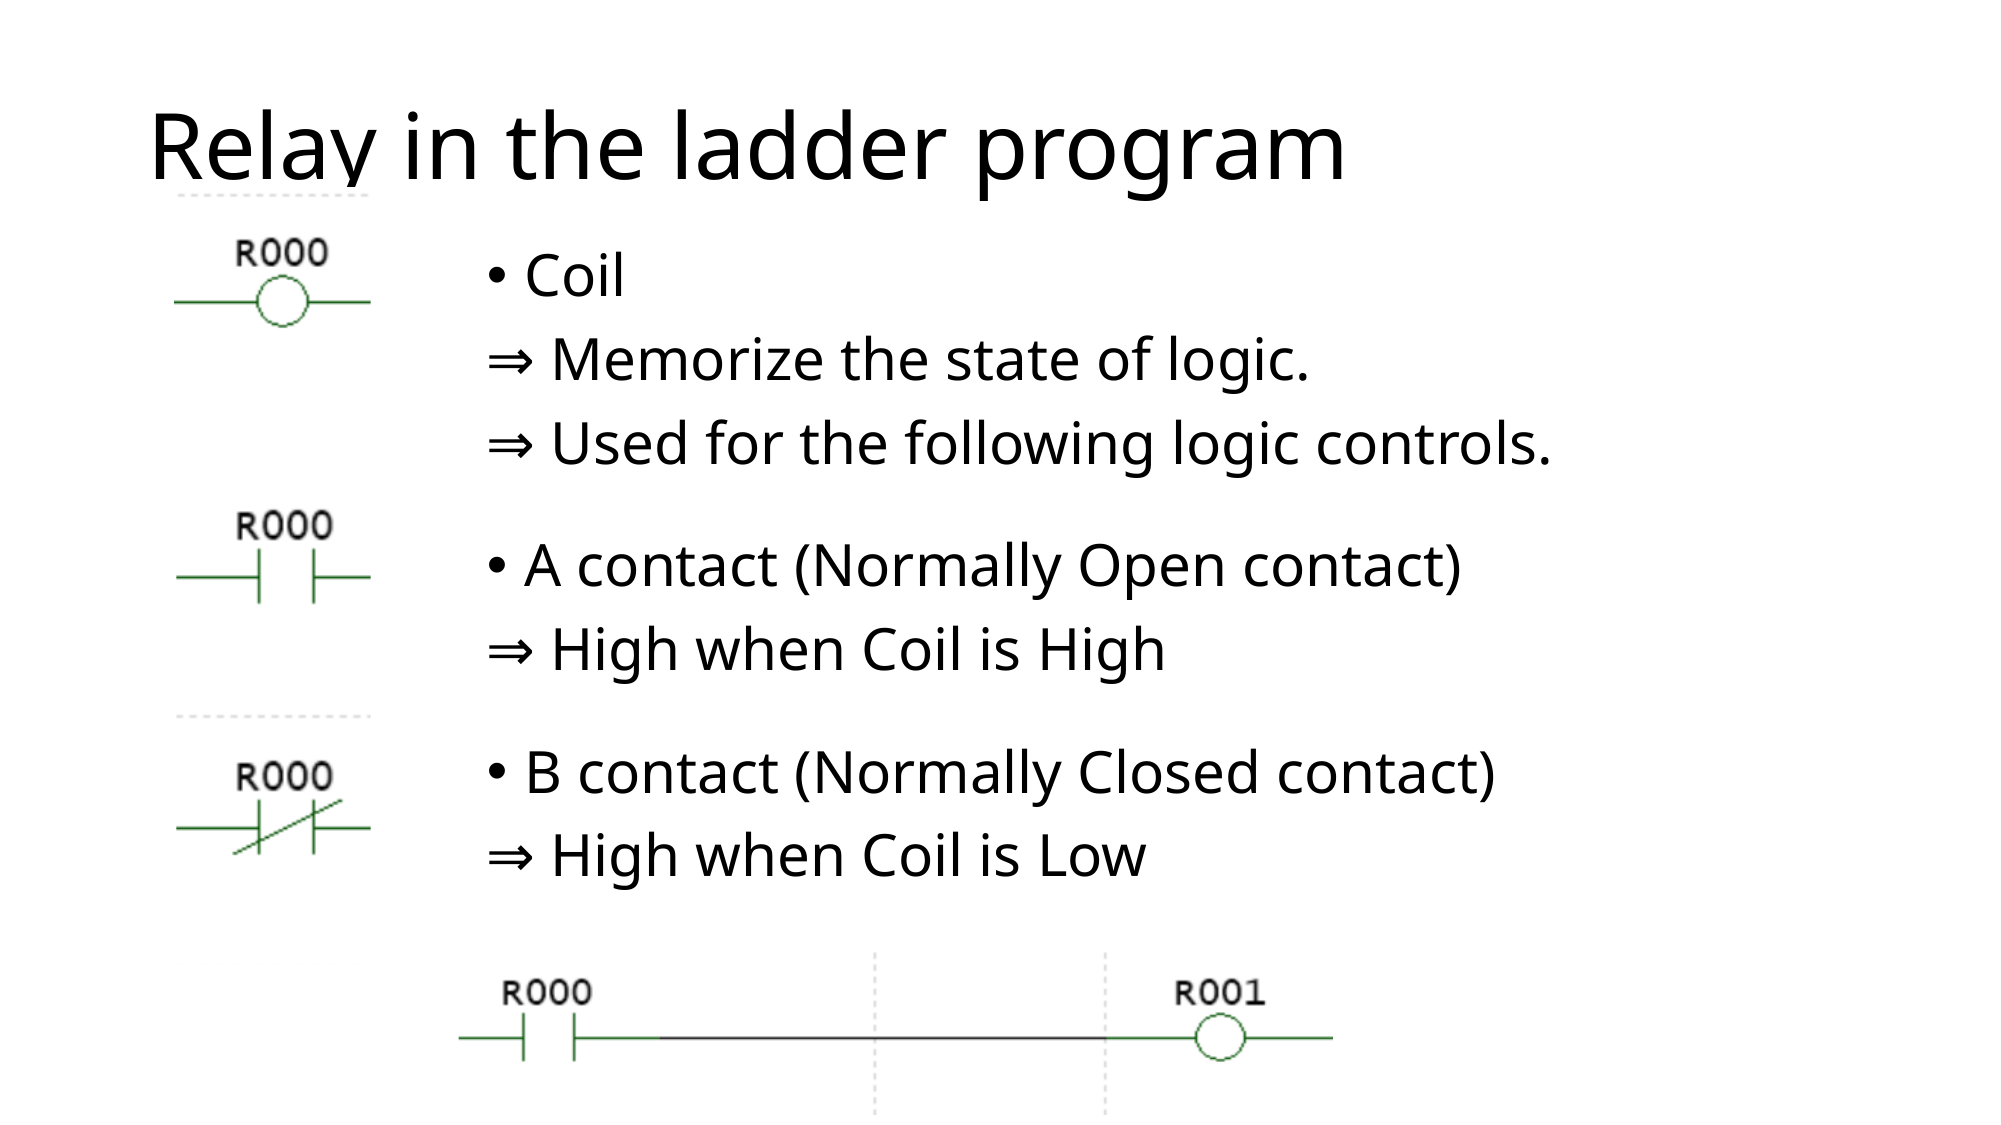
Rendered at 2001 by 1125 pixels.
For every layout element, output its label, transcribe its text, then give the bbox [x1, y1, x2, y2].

picture [175, 493, 371, 966]
list Coil ⇒ Memorize the state of logic. ⇒ Used for the following logic controls. A contact (Normally Open contact) ⇒ High when Coil is High B contact (Normally Closed contact) ⇒ High when Coil is Low [471, 239, 1674, 953]
picture [173, 186, 372, 432]
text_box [457, 952, 1334, 1115]
title Relay in the ladder program [132, 41, 1858, 259]
